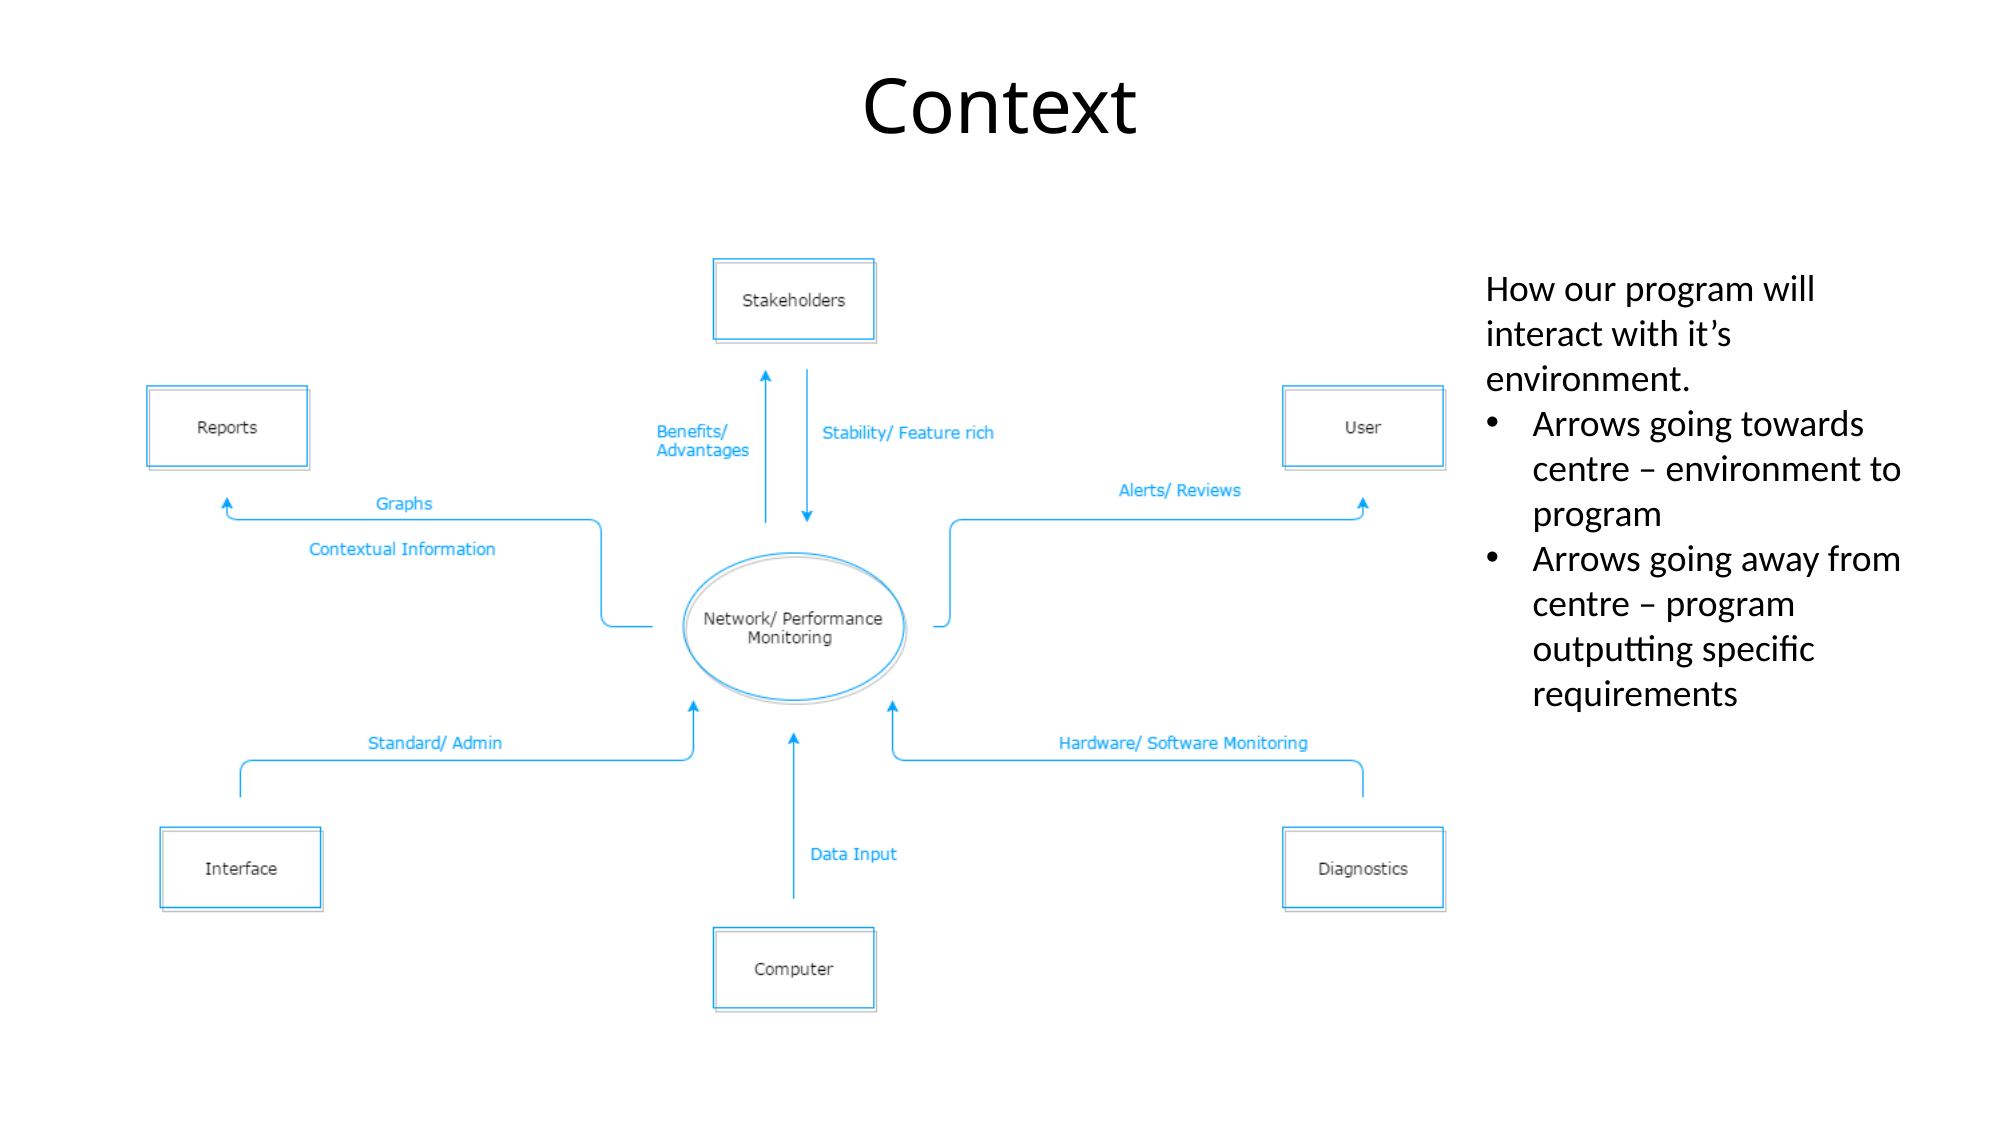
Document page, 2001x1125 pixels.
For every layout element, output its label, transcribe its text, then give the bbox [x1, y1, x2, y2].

text_box How our program will interact with it’s environment. Arrows going towards centre – environment to program Arrows going away from centre – program outputting specific requirements [1471, 256, 1950, 722]
title Context [137, 59, 1863, 158]
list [145, 257, 1448, 1014]
